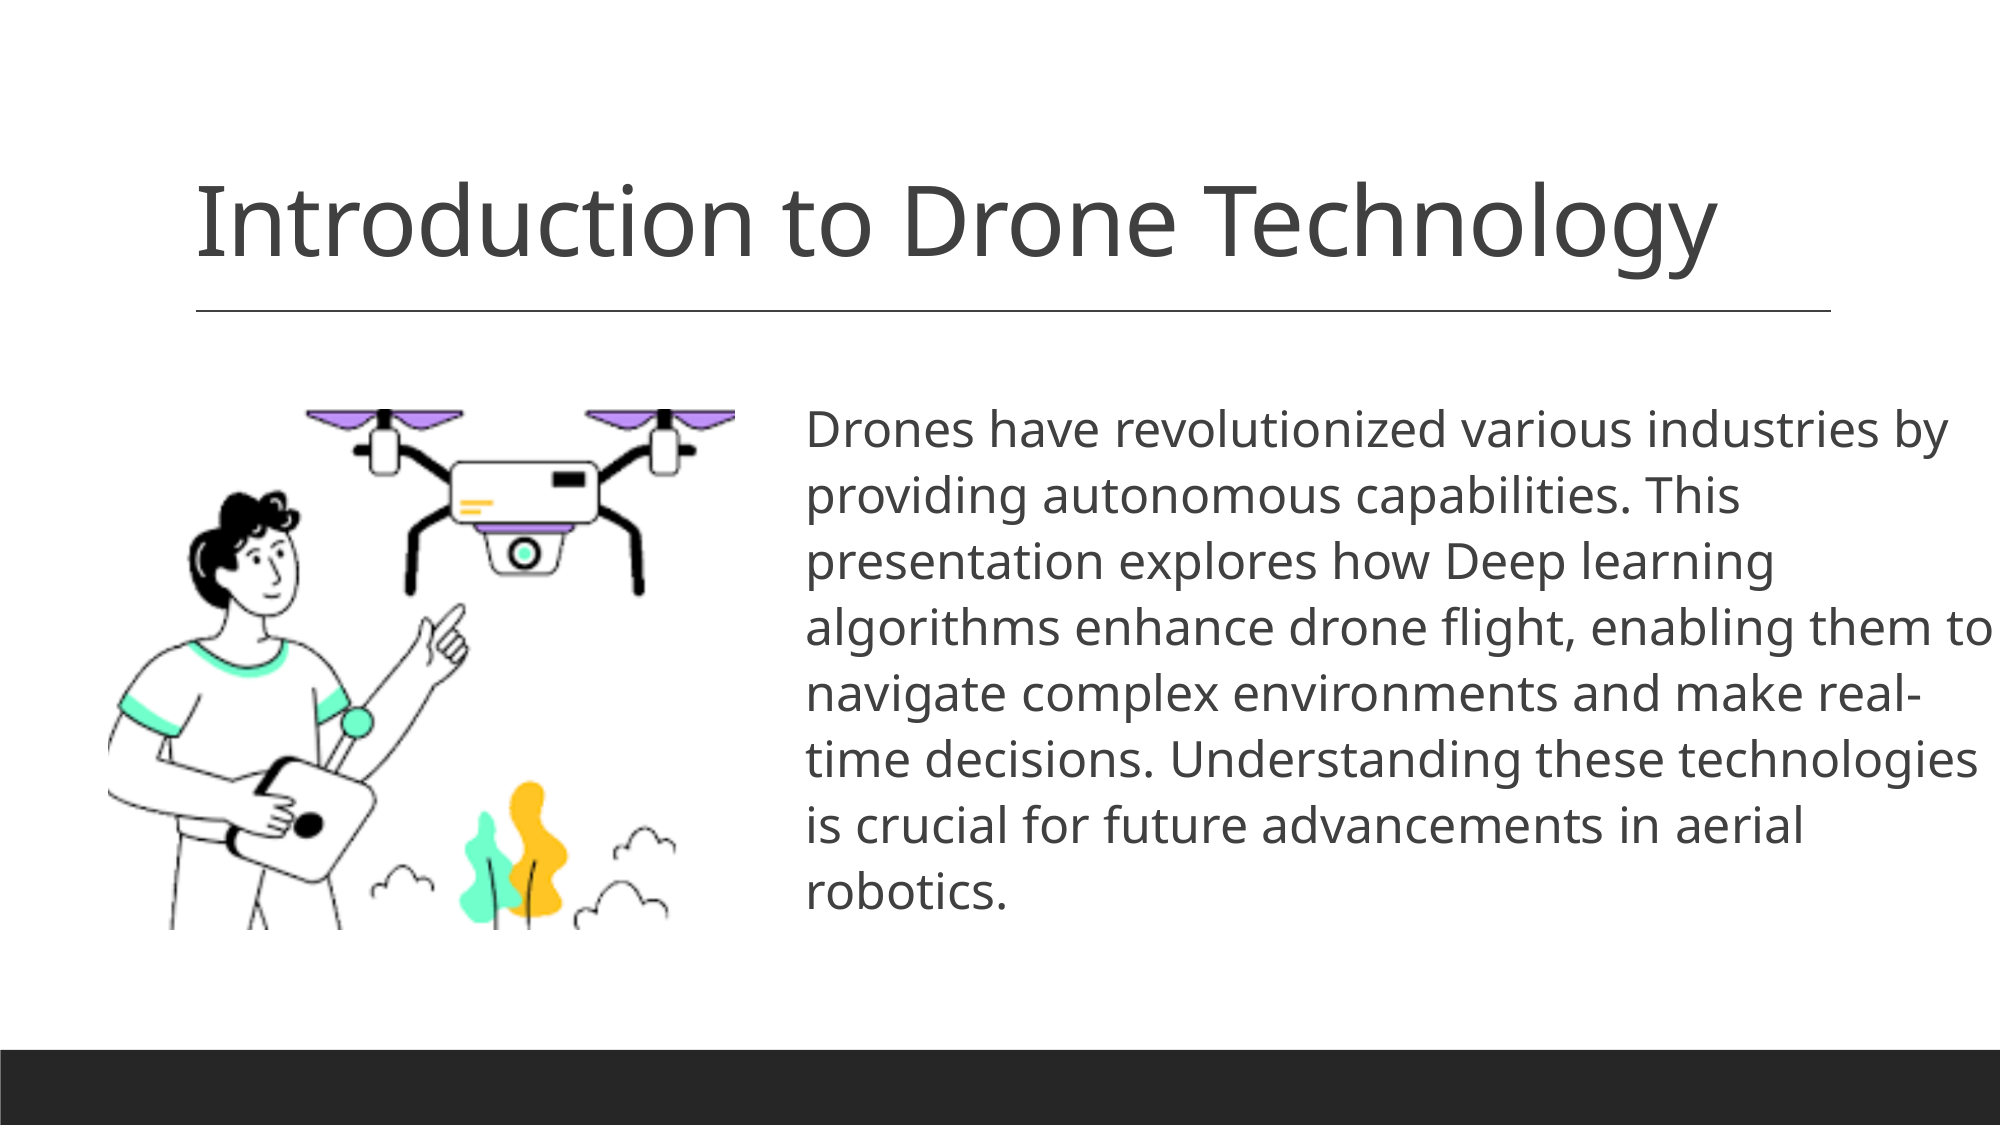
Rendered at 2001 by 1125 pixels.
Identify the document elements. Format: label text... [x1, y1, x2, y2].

list Drones have revolutionized various industries by providing autonomous capabilities. This presentation explores how Deep learning algorithms enhance drone flight, enabling them to navigate complex environments and make real-time decisions. Understanding these technologies is crucial for future advancements in aerial robotics. [790, 384, 2000, 1002]
picture [107, 408, 735, 930]
title Introduction to Drone Technology [180, 47, 1830, 285]
